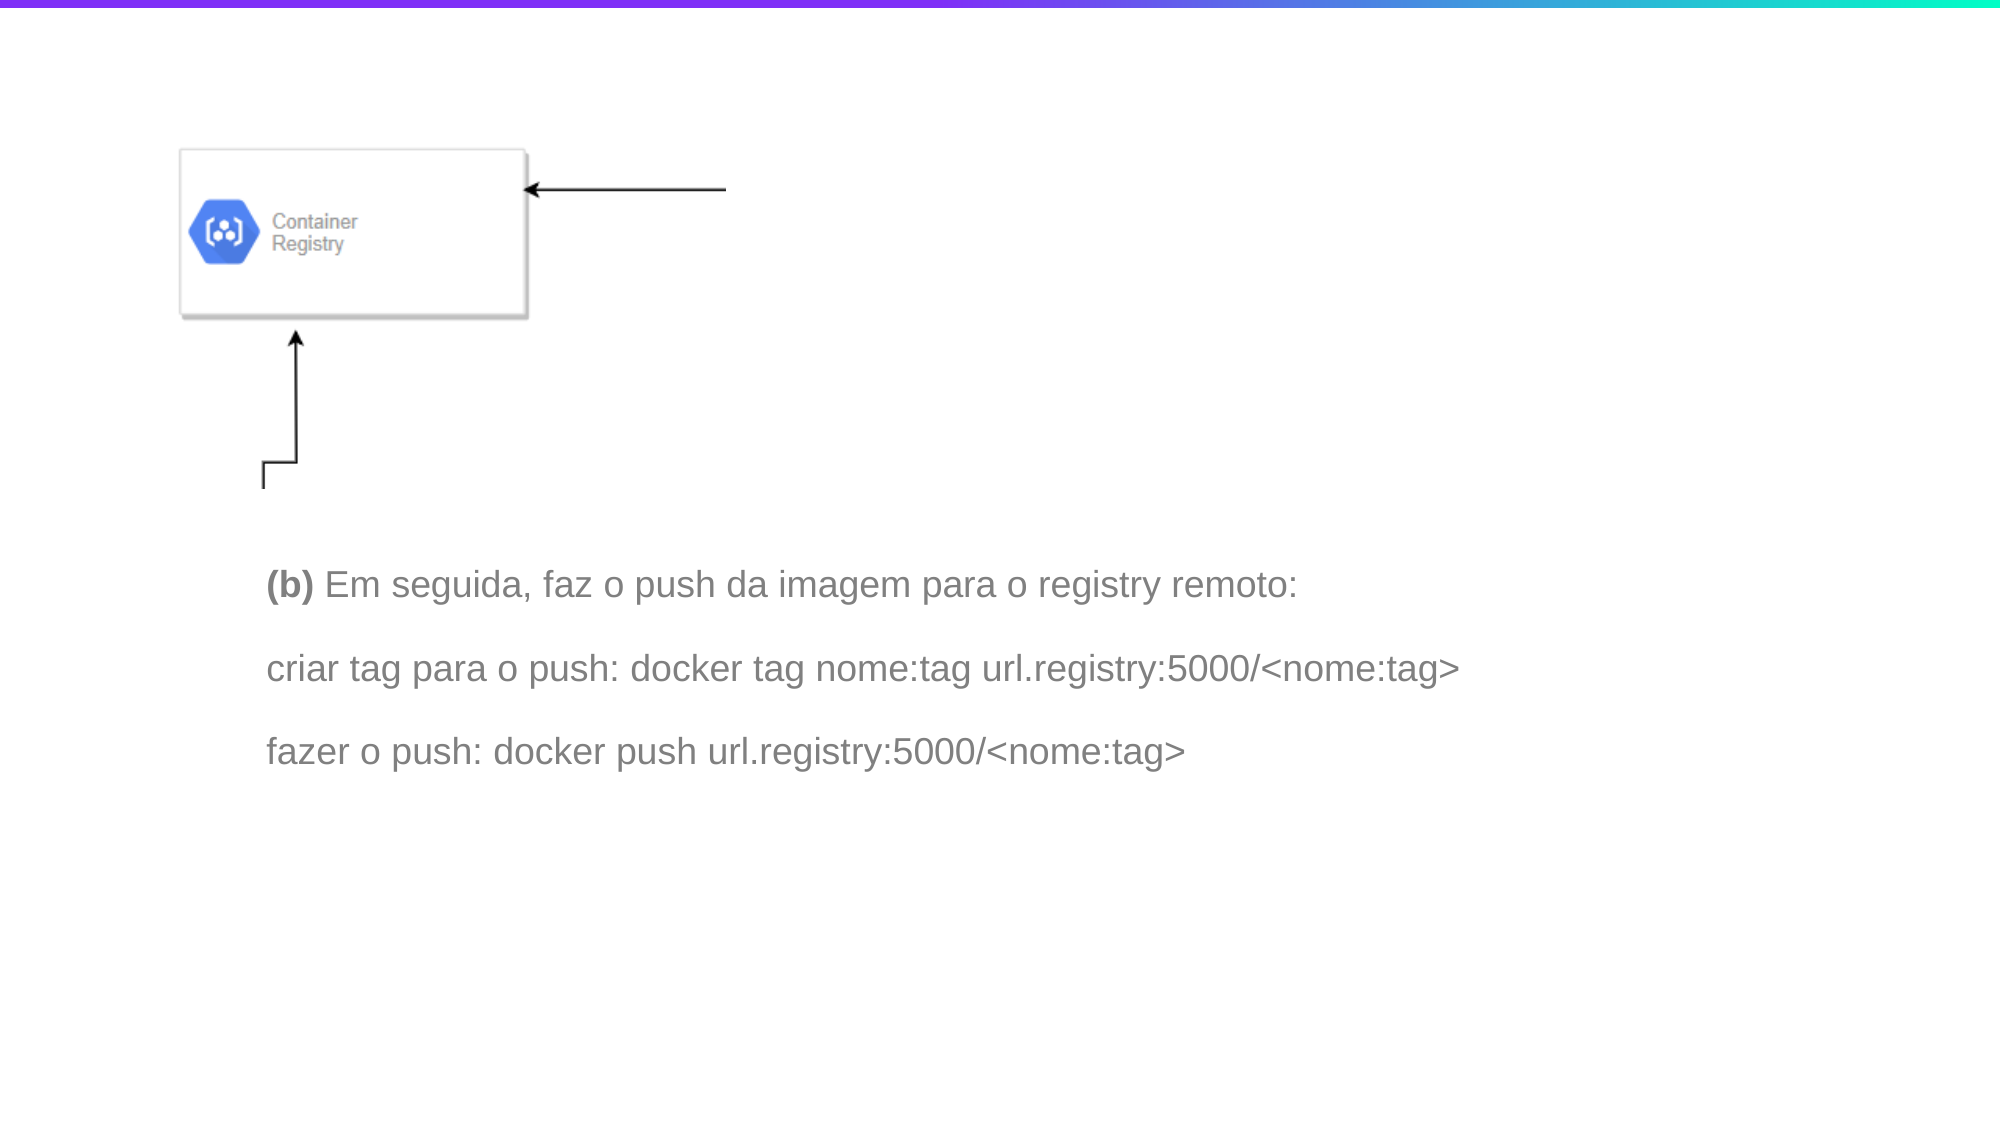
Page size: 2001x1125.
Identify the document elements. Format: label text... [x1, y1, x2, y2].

picture [125, 124, 727, 489]
text_box [0, 0, 2000, 9]
text_box (b) Em seguida, faz o push da imagem para o registry remoto: criar tag para o push: docker tag nome:tag url.registry:5000/<nome:tag> fazer o push: docker push url.registry:5000/<nome:tag> [266, 559, 1725, 772]
